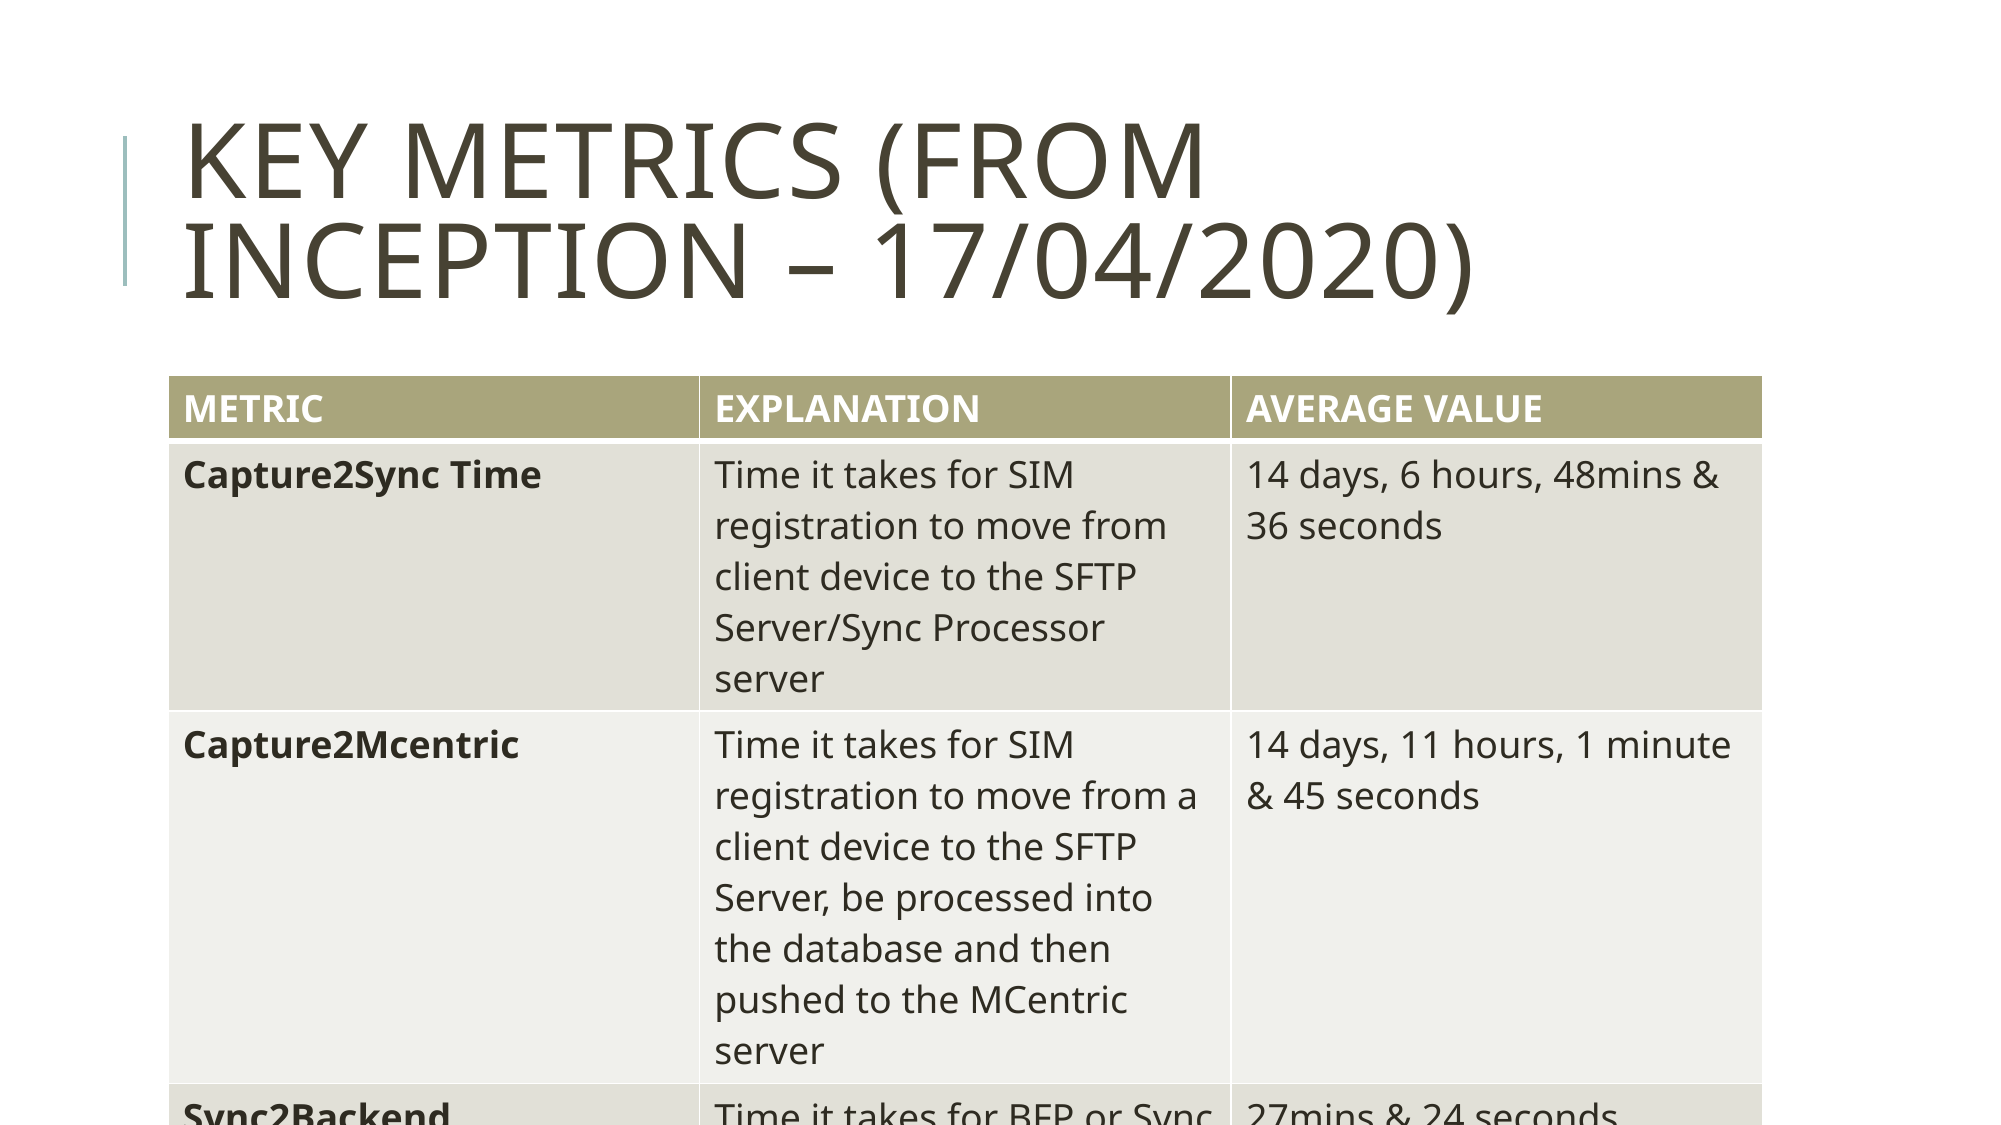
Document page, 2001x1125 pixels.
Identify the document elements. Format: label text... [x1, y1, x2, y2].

table_header METRIC [169, 376, 699, 438]
table_cell 27mins & 24 seconds [1232, 1084, 1762, 1125]
table_cell Time it takes for SIM registration to move from client device to the SFTP Server/Sync Processor server [700, 444, 1230, 710]
table_cell Time it takes for BFP or Sync Processor to process a registration from the SFTP server into the database [700, 1084, 1230, 1125]
table_cell Capture2Sync Time [169, 444, 699, 710]
table_cell Sync2Backend [169, 1084, 699, 1125]
table_cell 14 days, 11 hours, 1 minute & 45 seconds [1232, 712, 1762, 1083]
table_cell 14 days, 6 hours, 48mins & 36 seconds [1232, 444, 1762, 710]
table_header AVERAGE VALUE [1232, 376, 1762, 438]
table_cell Time it takes for SIM registration to move from a client device to the SFTP Server, be processed into the database and then pushed to the MCentric server [700, 712, 1230, 1083]
table_cell Capture2Mcentric [169, 712, 699, 1083]
table_header EXPLANATION [700, 376, 1230, 438]
title KEY METRICS (FROM INCEPTION – 17/04/2020) [168, 96, 1763, 342]
